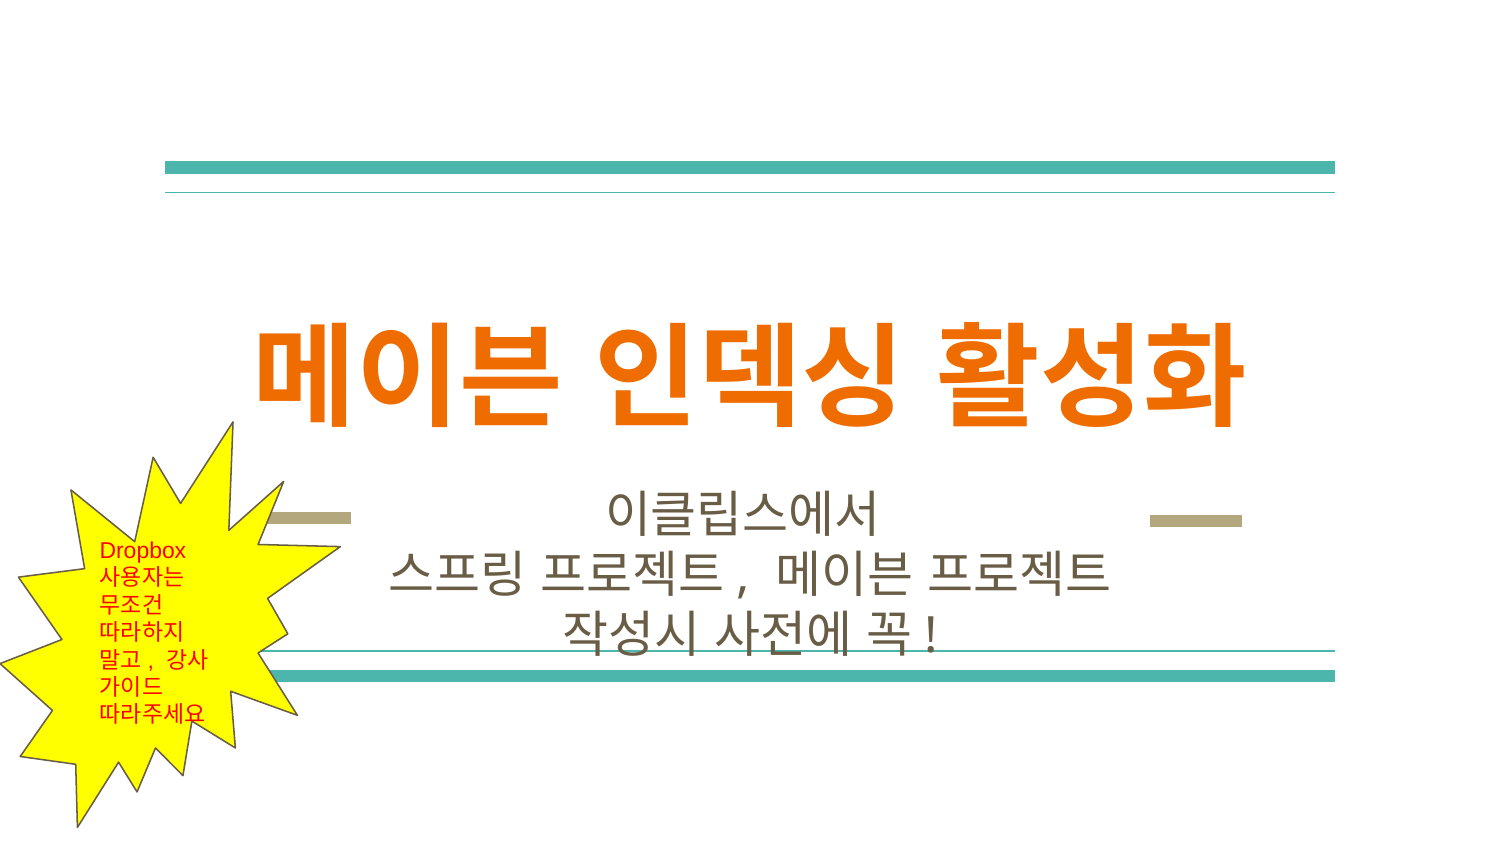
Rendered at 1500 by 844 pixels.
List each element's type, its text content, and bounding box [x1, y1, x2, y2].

title 메이븐 인덱싱 활성화 [164, 287, 1336, 456]
subtitle 이클립스에서 스프링 프로젝트, 메이븐 프로젝트 작성시 사전에 꼭! [350, 467, 1150, 598]
text_box Dropbox 사용자는 무조건 따라하지 말고, 강사 가이드 따라주세요 [0, 421, 341, 828]
